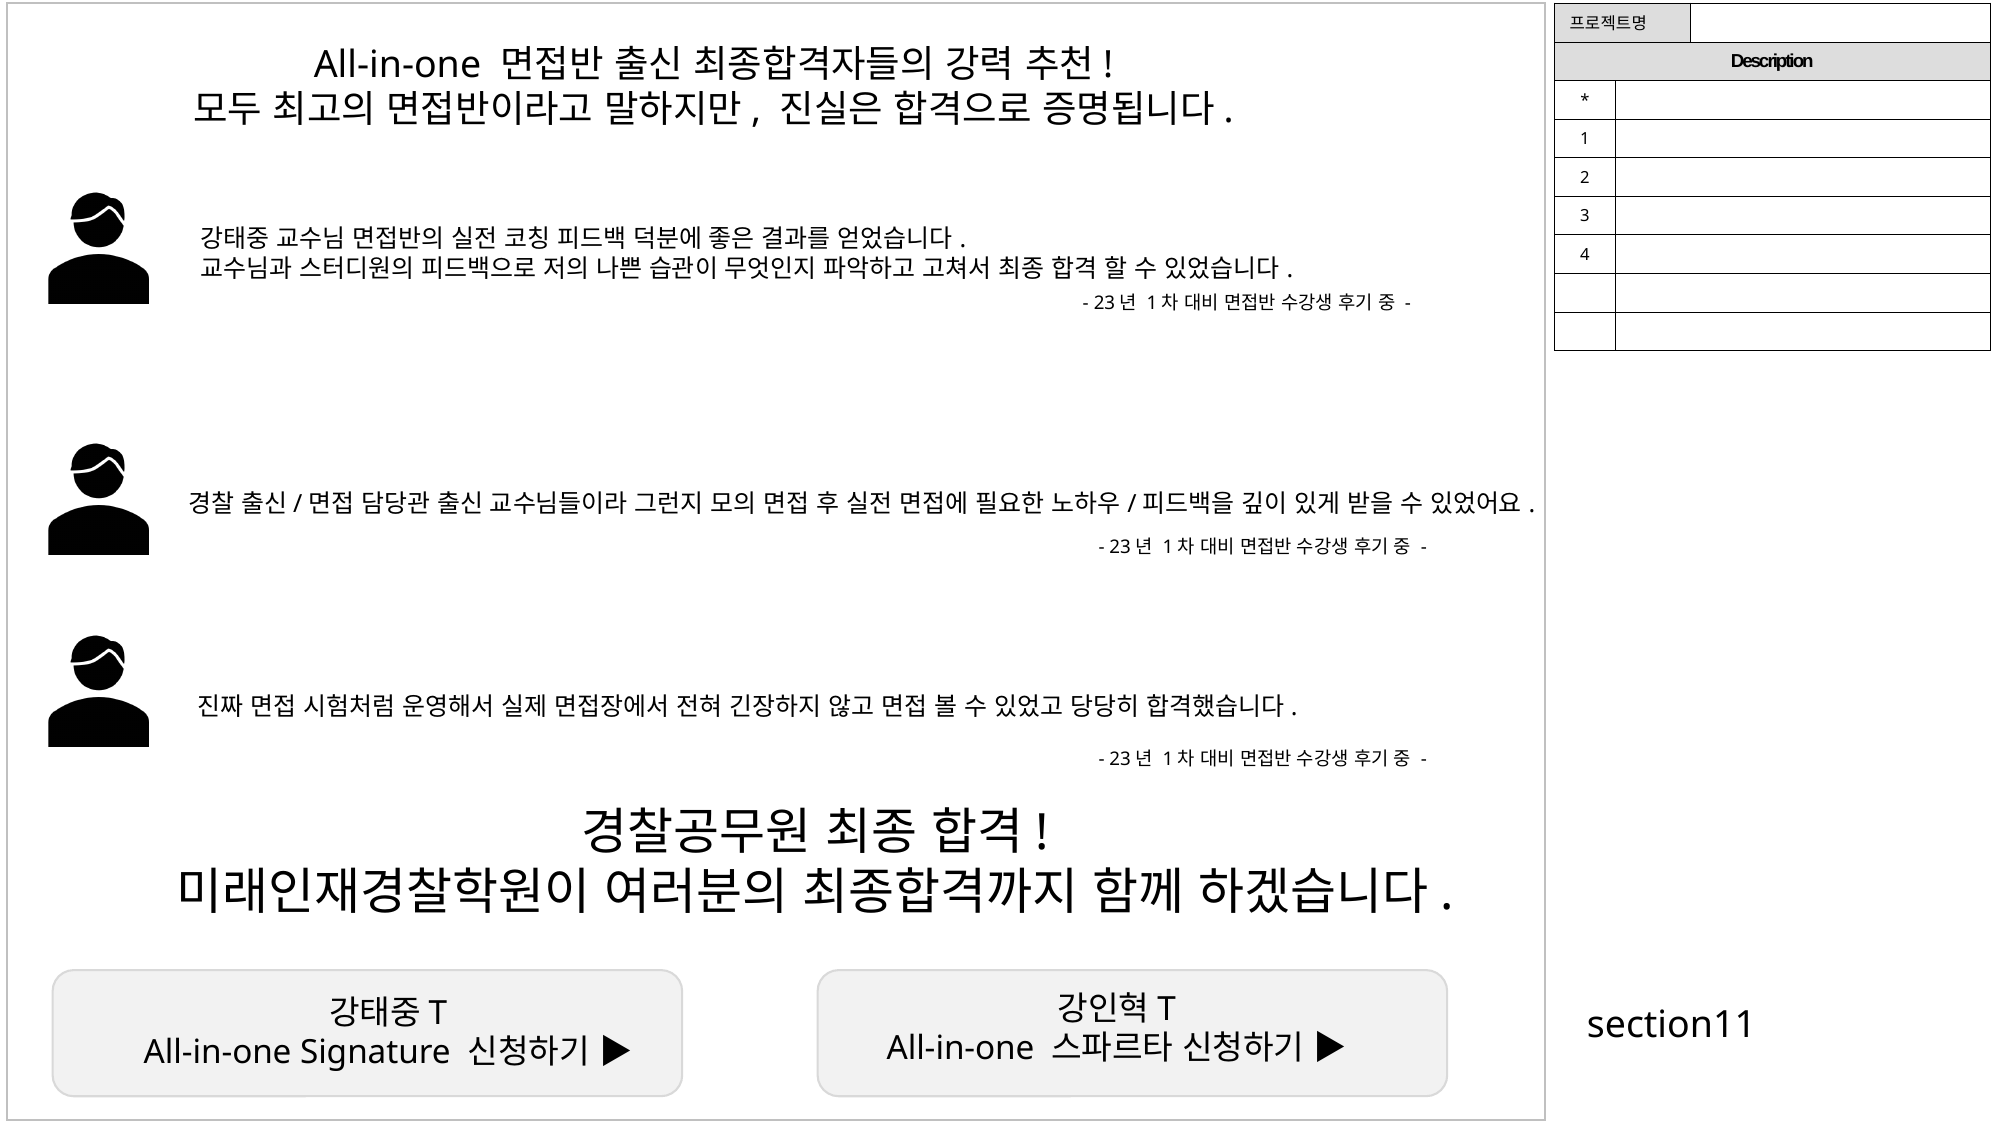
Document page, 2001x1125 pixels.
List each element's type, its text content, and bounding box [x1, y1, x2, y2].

table_cell * [1555, 81, 1615, 119]
text_box [53, 969, 680, 983]
table_cell [1555, 274, 1615, 312]
table_cell 1 [1583, 120, 1615, 157]
table_cell [1616, 158, 1990, 196]
table_cell Description [1555, 43, 1990, 80]
text_box [51, 1078, 683, 1098]
text_box - 23년 1차 대비 면접반 수강생 후기 중 - [1023, 283, 1475, 322]
text_box 경찰 출신/면접 담당관 출신 교수님들이라 그런지 모의 면접 후 실전 면접에 필요한 노하우/피드백을 깊이 있게 받을 수 있었어요. [174, 479, 1798, 525]
picture [23, 618, 174, 769]
picture [23, 175, 174, 326]
table_cell [1616, 274, 1990, 312]
text_box All-in-one 면접반 출신 최종합격자들의 강력 추천! 모두 최고의 면접반이라고 말하지만, 진실은 합격으로 증명됩니다. [0, 32, 1449, 137]
text_box 강태중T All-in-one Signature 신청하기 ▶ [0, 983, 816, 1078]
table_cell 2 [1583, 158, 1615, 196]
table_cell [1616, 313, 1990, 350]
table_cell [1555, 313, 1615, 350]
text_box - 23년 1차 대비 면접반 수강생 후기 중 - [1039, 527, 1491, 566]
table_cell [1616, 120, 1990, 157]
text_box section11 [1572, 992, 1772, 1052]
table_cell [1616, 197, 1990, 234]
table_header 프로젝트명 [1555, 4, 1690, 42]
text_box [816, 1075, 1449, 1098]
text_box 경찰공무원 최종 합격! 미래인재경찰학원이 여러분의 최종합격까지 함께 하겠습니다. [48, 791, 1583, 927]
table_cell 4 [1583, 235, 1615, 273]
picture [23, 426, 174, 577]
text_box [820, 969, 1445, 979]
table_cell [1616, 81, 1990, 119]
text_box 진짜 면접 시험처럼 운영해서 실제 면접장에서 전혀 긴장하지 않고 면접 볼 수 있었고 당당히 합격했습니다. [183, 683, 1773, 729]
table_cell 3 [1583, 197, 1615, 234]
text_box 강인혁T All-in-one 스파르타 신청하기 ▶ [651, 979, 1583, 1075]
table_header [1691, 4, 1990, 42]
text_box 강태중 교수님 면접반의 실전 코칭 피드백 덕분에 좋은 결과를 얻었습니다. 교수님과 스터디원의 피드백으로 저의 나쁜 습관이 무엇인지 파악하고 고쳐서 최종 합격 할 수 있었습니다. [185, 110, 1583, 291]
text_box - 23년 1차 대비 면접반 수강생 후기 중 - [1039, 739, 1491, 777]
table_cell [1616, 235, 1990, 273]
